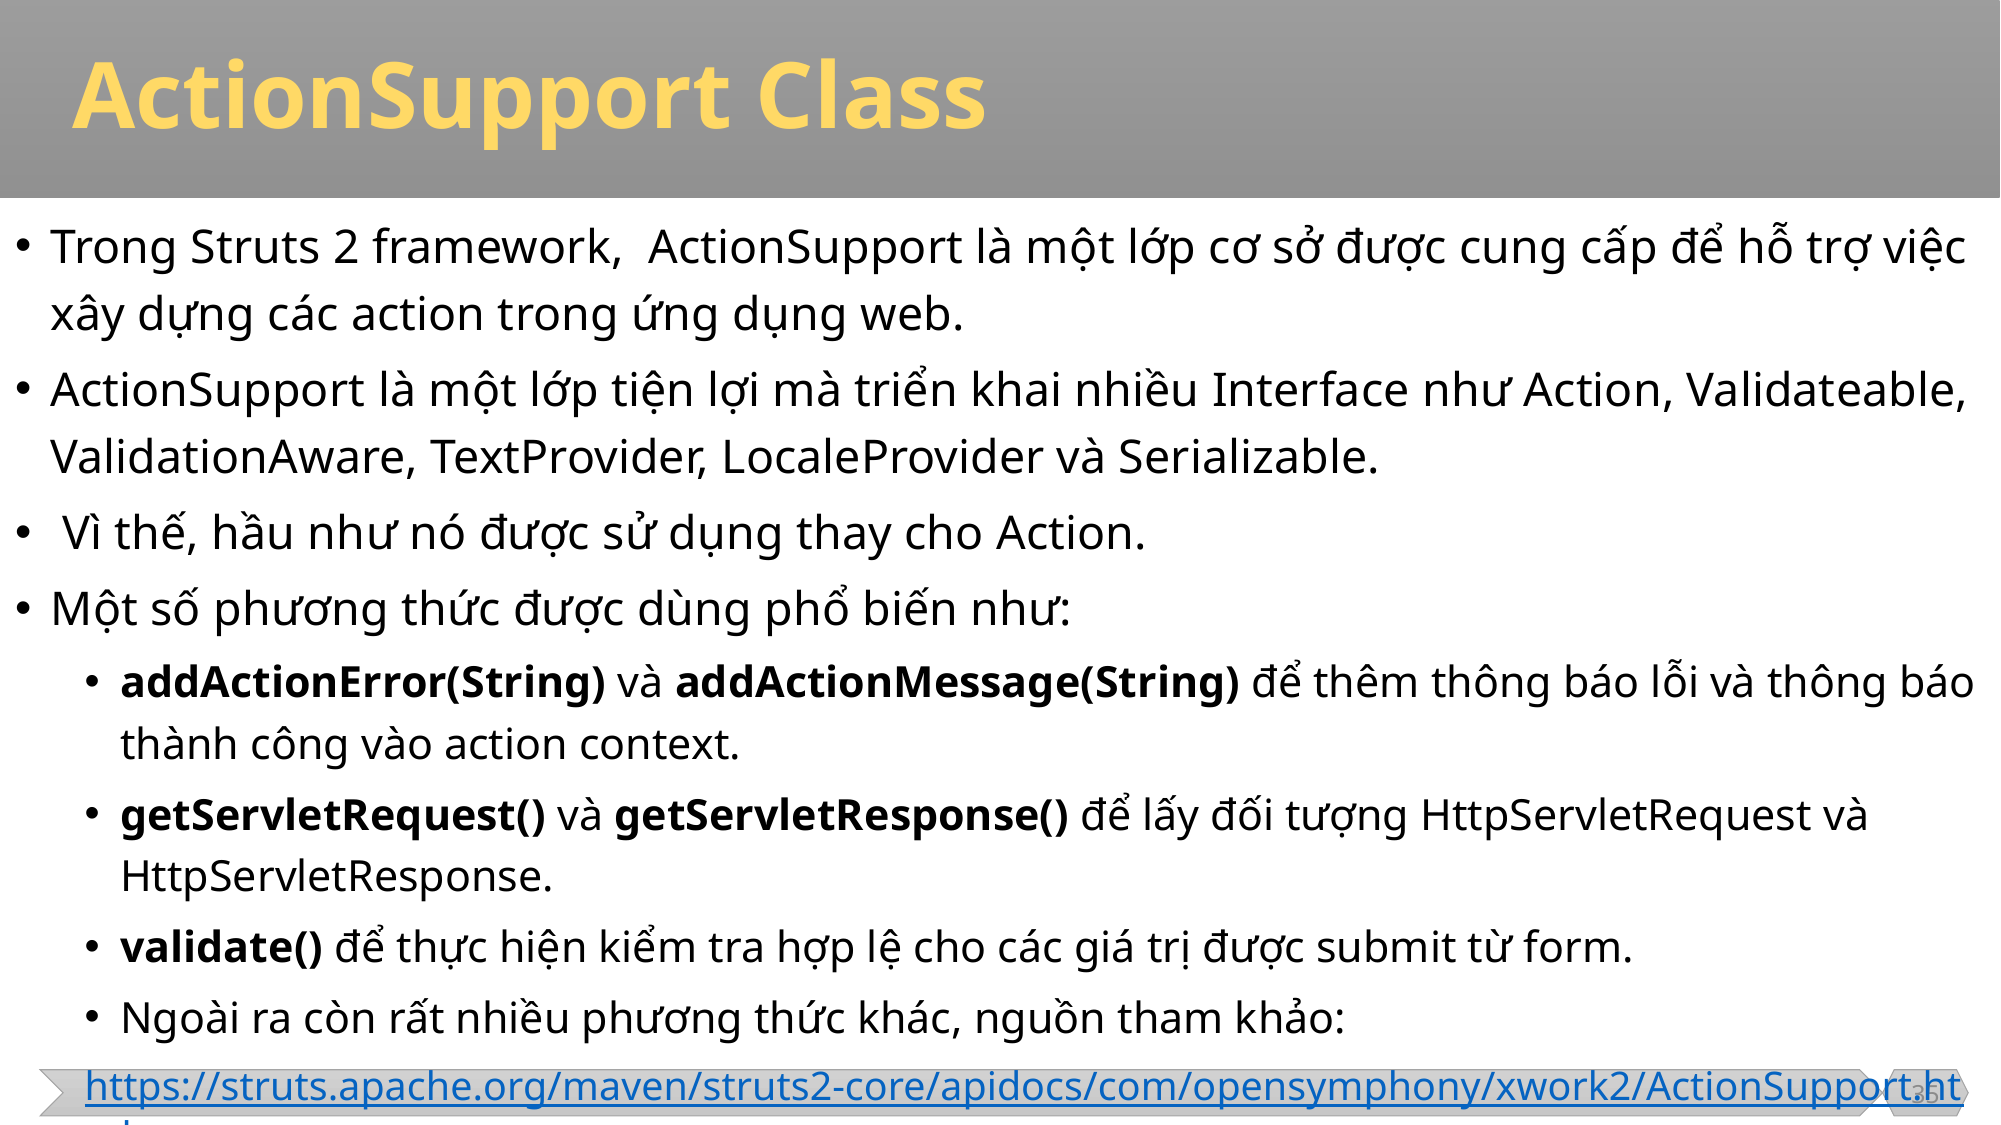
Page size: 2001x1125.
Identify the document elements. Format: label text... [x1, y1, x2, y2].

title ActionSupport Class [56, 0, 1969, 198]
slide_number 35 [1882, 1065, 1969, 1125]
list Trong Struts 2 framework, ActionSupport là một lớp cơ sở được cung cấp để hỗ trợ việc xây dựng các action trong ứng dụng web. ActionSupport là một lớp tiện lợi mà triển khai nhiều Interface như Action, Validateable, ValidationAware, TextProvider, LocaleProvider và Serializable. Vì thế, hầu như nó được sử dụng thay cho Action. Một số phương thức được dùng phổ biến như: addActionError(String) và addActionMessage(String) để thêm thông báo lỗi và thông báo thành công vào action context. getServletRequest() và getServletResponse() để lấy đối tượng HttpServletRequest và HttpServletResponse. validate() để thực hiện kiểm tra hợp lệ cho các giá trị được submit từ form. Ngoài ra còn rất nhiều phương thức khác, nguồn tham khảo: https://struts.apache.org/maven/struts2-core/apidocs/com/opensymphony/xwork2/ActionSupport.html [0, 198, 2000, 1125]
